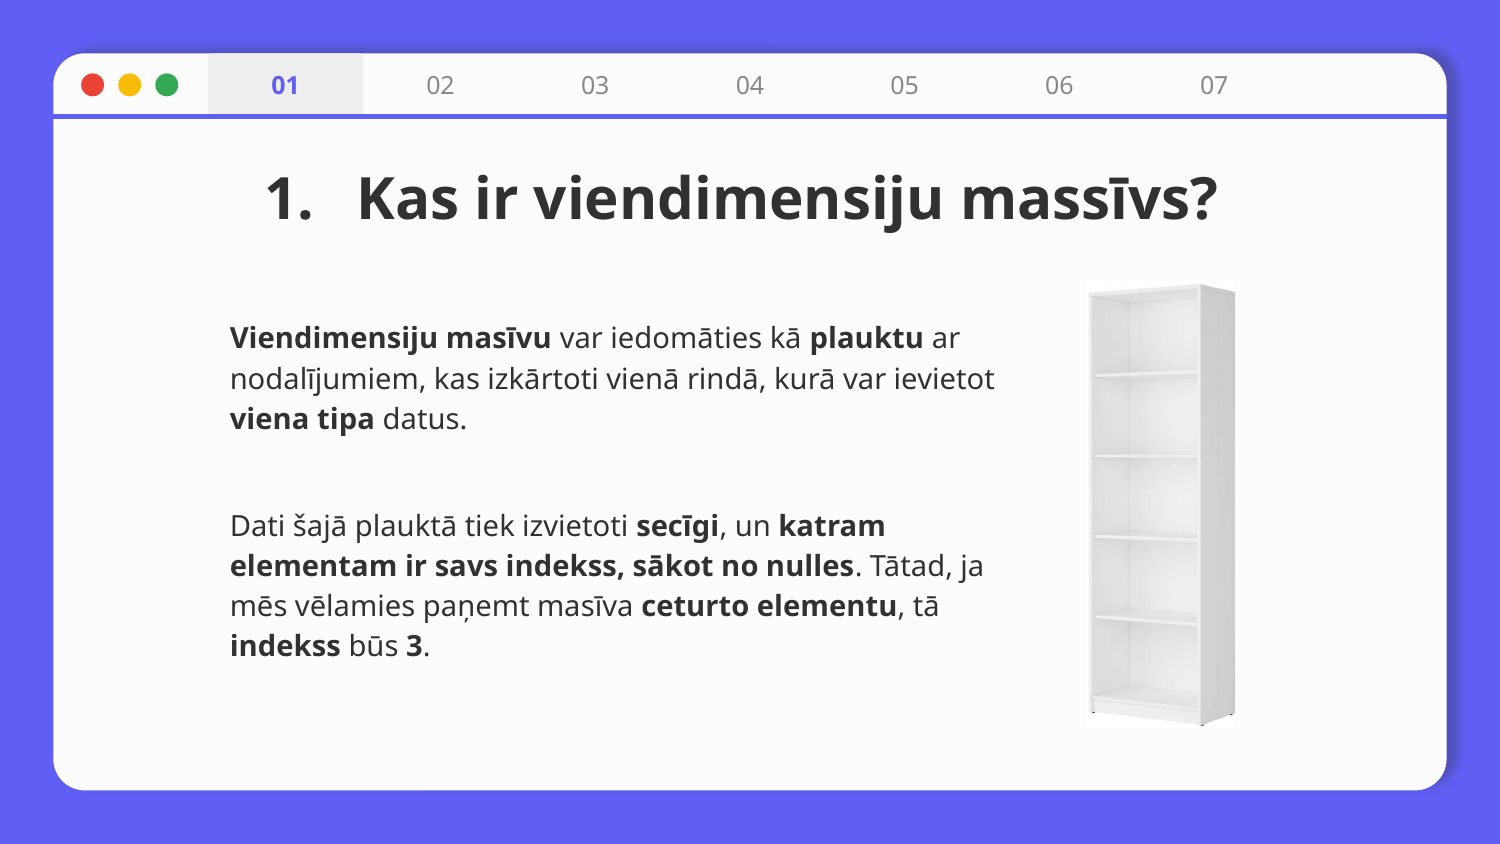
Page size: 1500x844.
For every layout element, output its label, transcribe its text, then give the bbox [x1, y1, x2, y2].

text_box 02 [363, 53, 518, 114]
list Dati šajā plauktā tiek izvietoti secīgi, un katram elementam ir savs indekss, sākot no nulles. Tātad, ja mēs vēlamies paņemt masīva ceturto elementu, tā indekss būs 3. [214, 486, 1052, 634]
text_box 05 [827, 53, 982, 114]
list Viendimensiju masīvu var iedomāties kā plauktu ar nodalījumiem, kas izkārtoti vienā rindā, kurā var ievietot viena tipa datus. [214, 299, 1052, 443]
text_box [80, 73, 179, 97]
title Kas ir viendimensiju massīvs? [116, 159, 1383, 257]
text_box 03 [517, 53, 672, 114]
text_box 07 [1136, 53, 1292, 114]
text_box 01 [208, 53, 364, 114]
text_box 04 [672, 53, 827, 114]
text_box 06 [982, 53, 1137, 114]
picture [1084, 280, 1236, 728]
